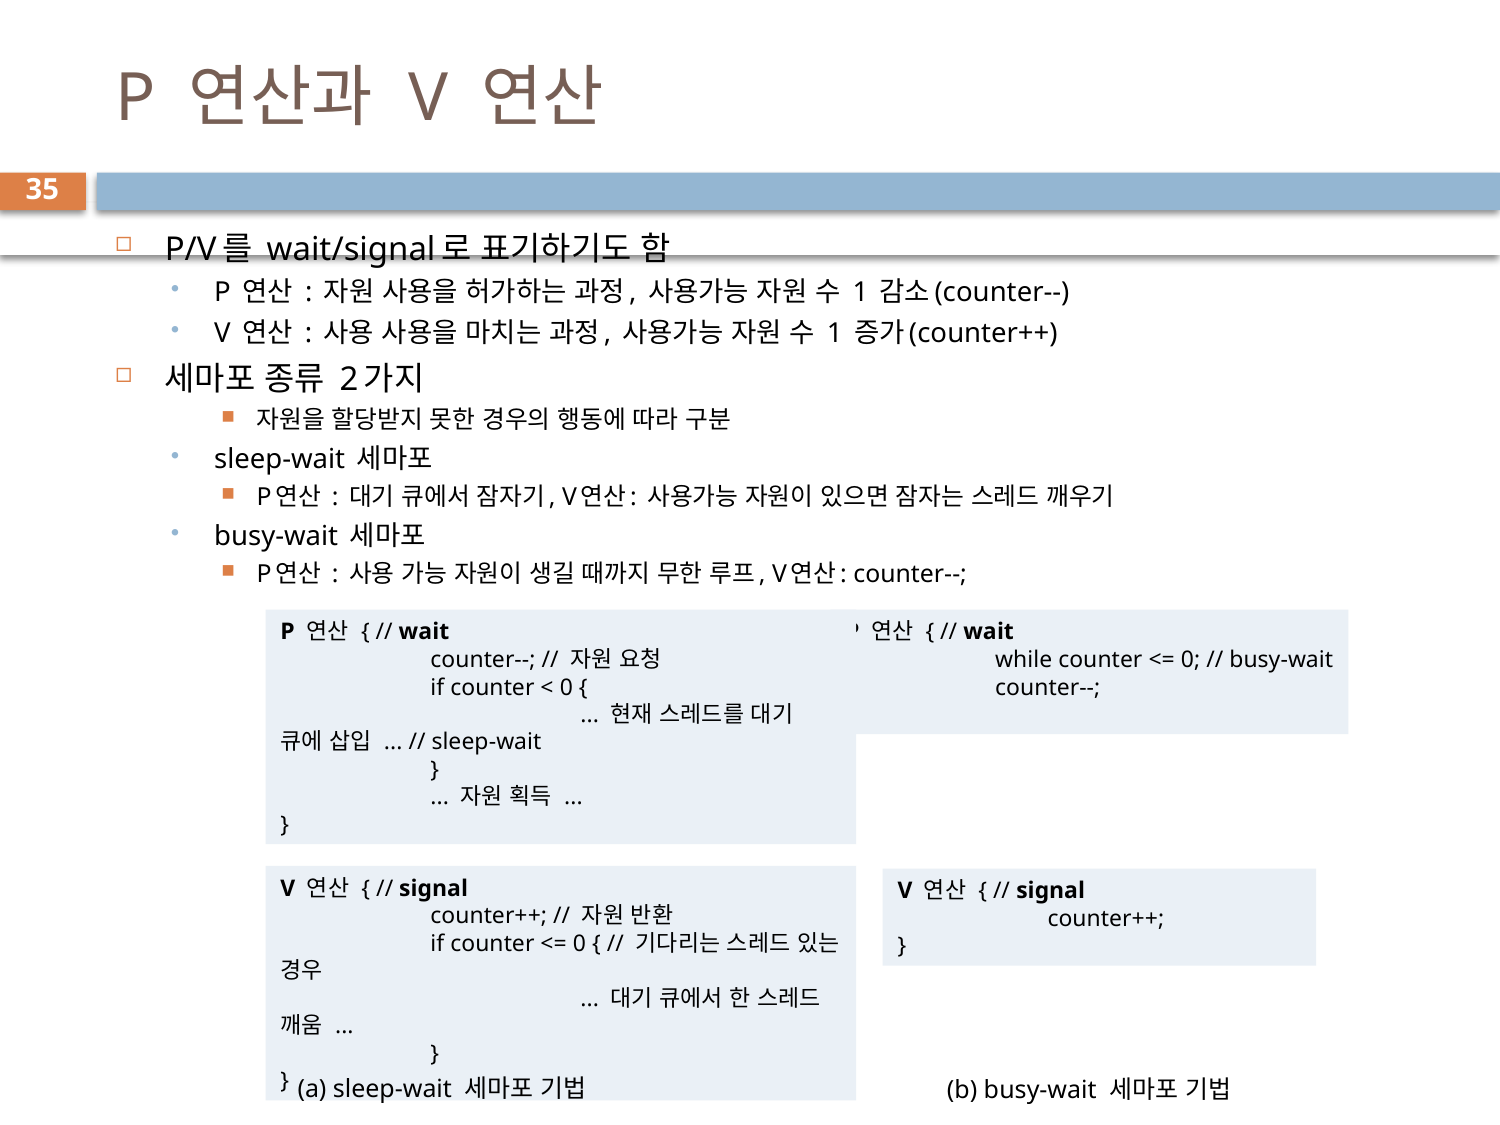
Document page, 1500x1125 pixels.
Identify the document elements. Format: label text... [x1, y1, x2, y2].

list P/V를 wait/signal로 표기하기도 함 P 연산 : 자원 사용을 허가하는 과정, 사용가능 자원 수 1 감소(counter--) V 연산 : 사용 사용을 마치는 과정, 사용가능 자원 수 1 증가(counter++) 세마포 종류 2가지 자원을 할당받지 못한 경우의 행동에 따라 구분 sleep-wait 세마포 P연산 : 대기 큐에서 잠자기, V연산: 사용가능 자원이 있으면 잠자는 스레드 깨우기 busy-wait 세마포 P연산 : 사용 가능 자원이 생길 때까지 무한 루프, V연산: counter--; [100, 219, 1438, 598]
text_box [265, 609, 1317, 1113]
slide_number 35 [0, 170, 87, 211]
title P 연산과 V 연산 [100, 37, 1438, 149]
